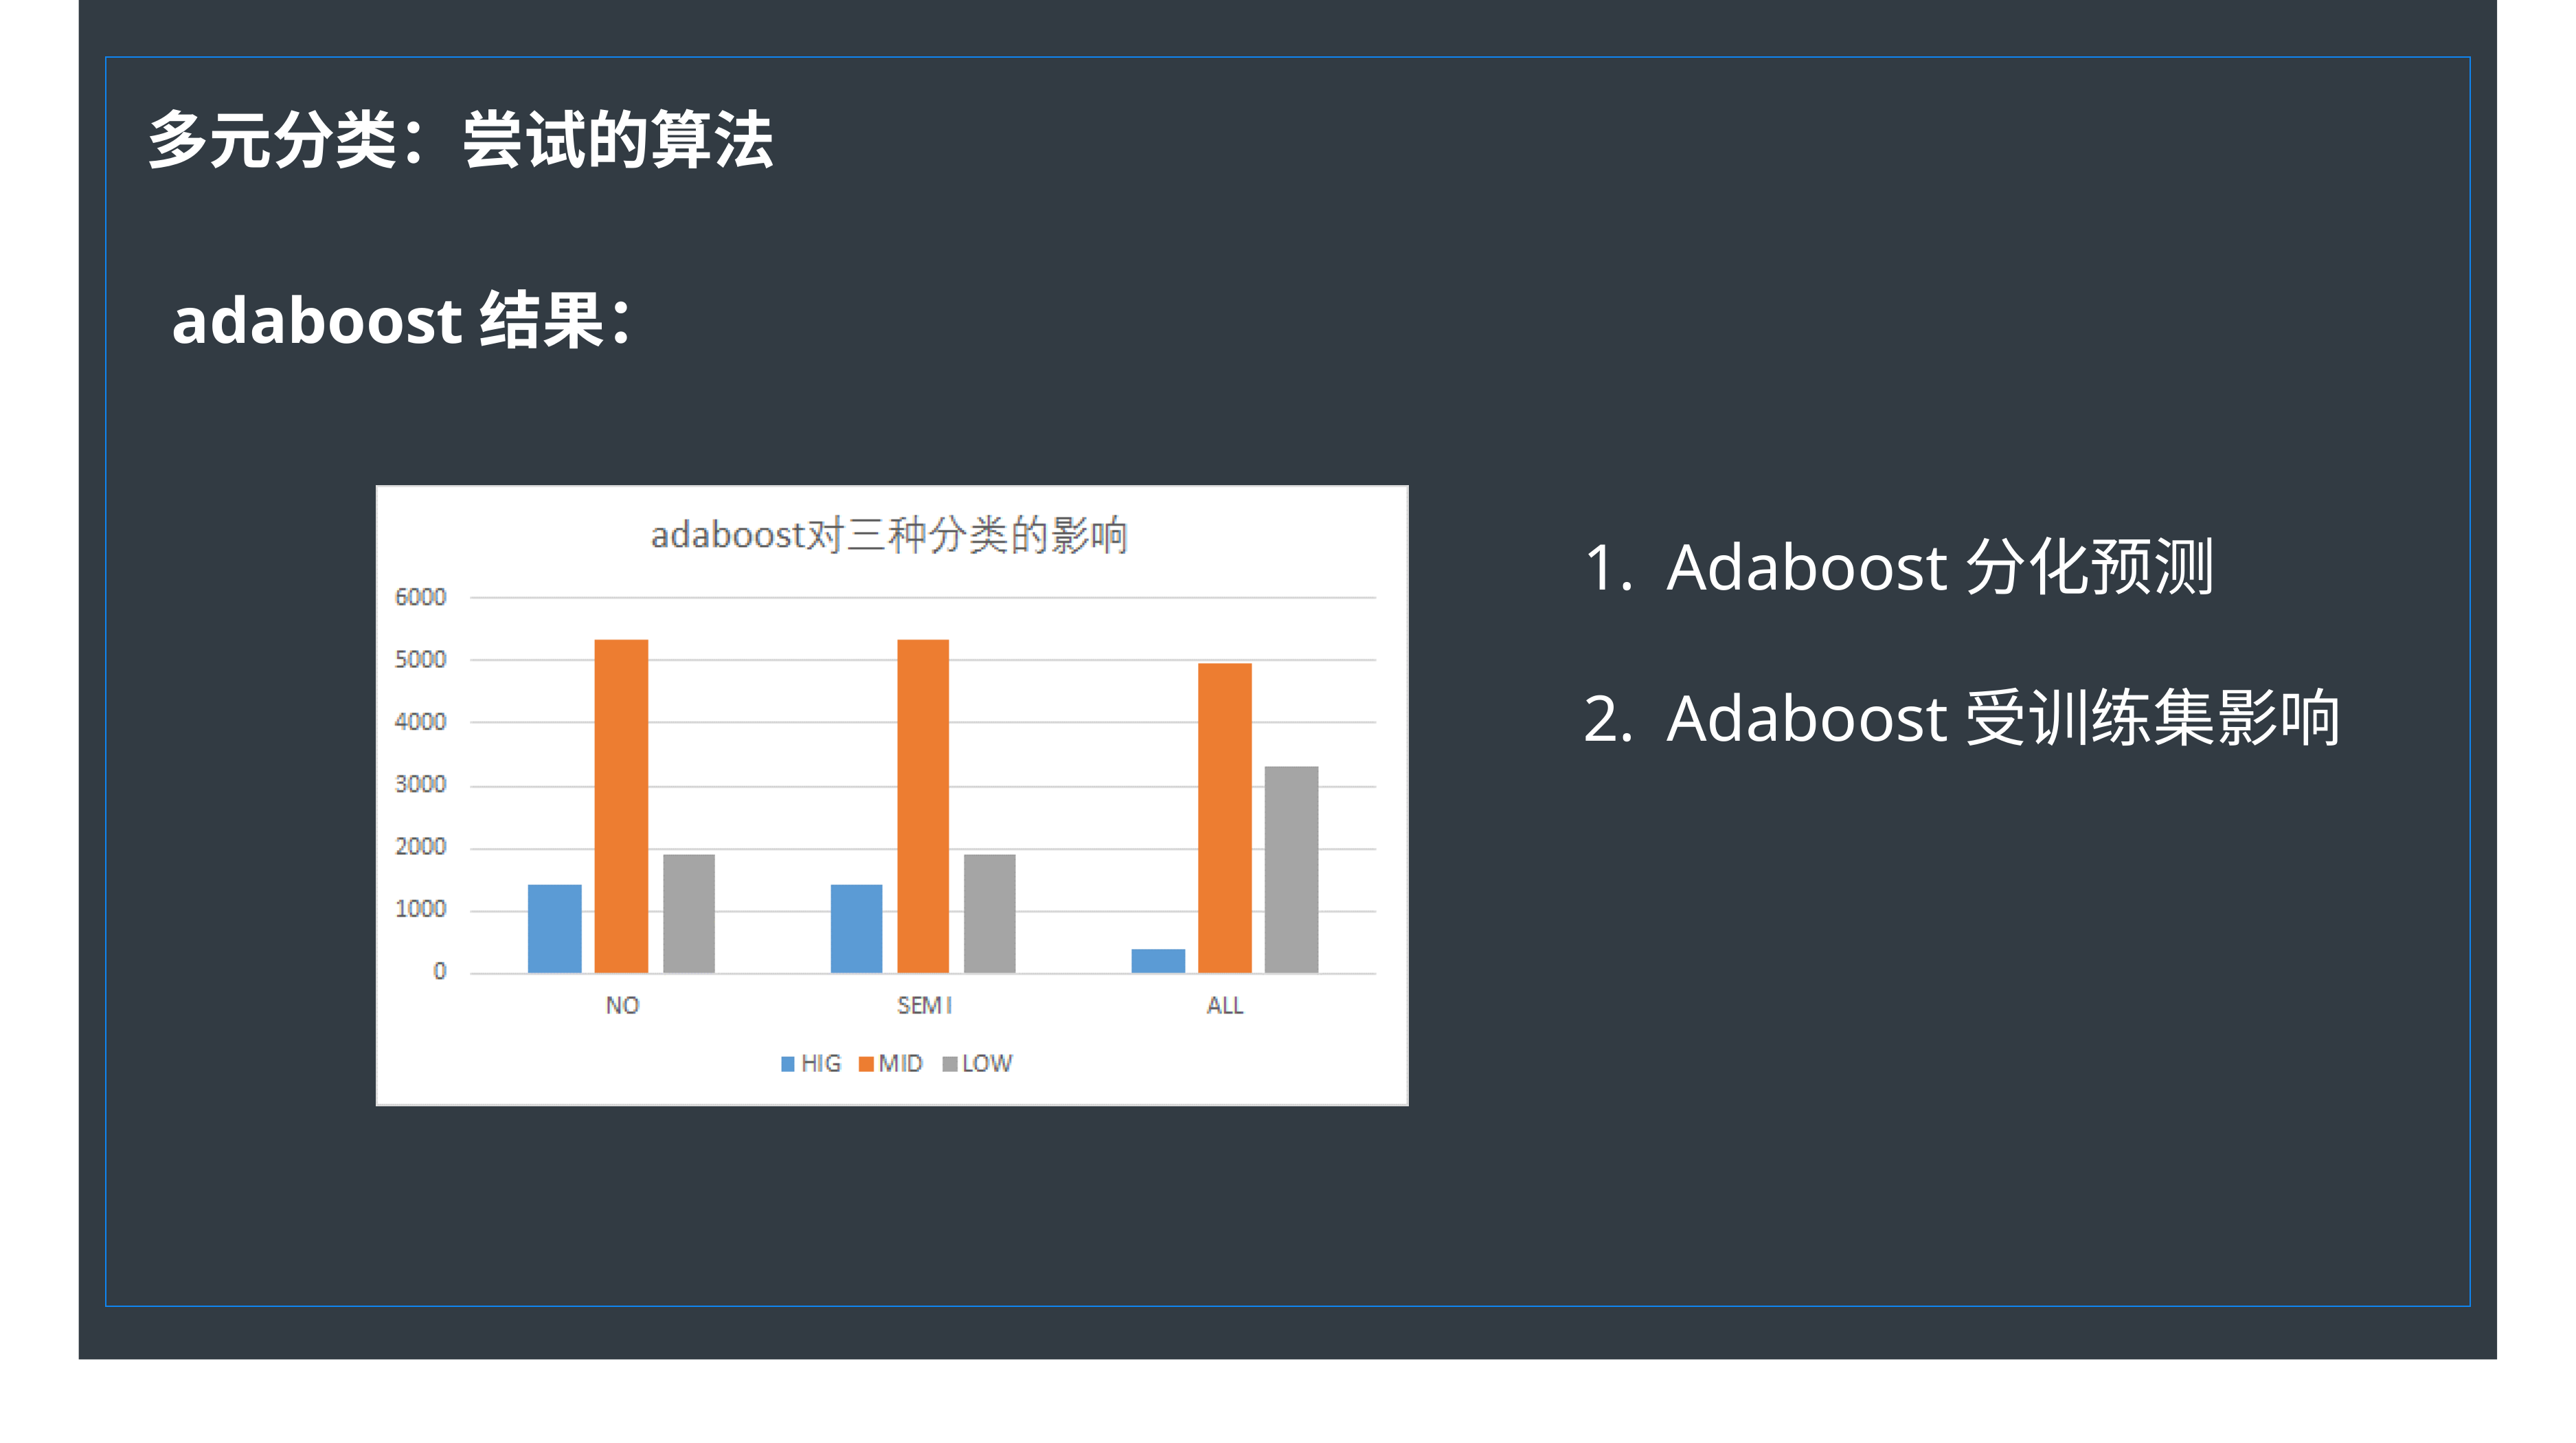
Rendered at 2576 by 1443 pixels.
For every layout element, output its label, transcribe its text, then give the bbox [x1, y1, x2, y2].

text_box Adaboost分化预测 Adaboost受训练集影响 [1572, 522, 2430, 834]
text_box [105, 56, 2471, 1307]
text_box adaboost结果： [161, 237, 620, 361]
picture [376, 485, 1409, 1106]
text_box 多元分类：尝试的算法 [135, 57, 1113, 181]
text_box [78, 0, 2498, 1360]
